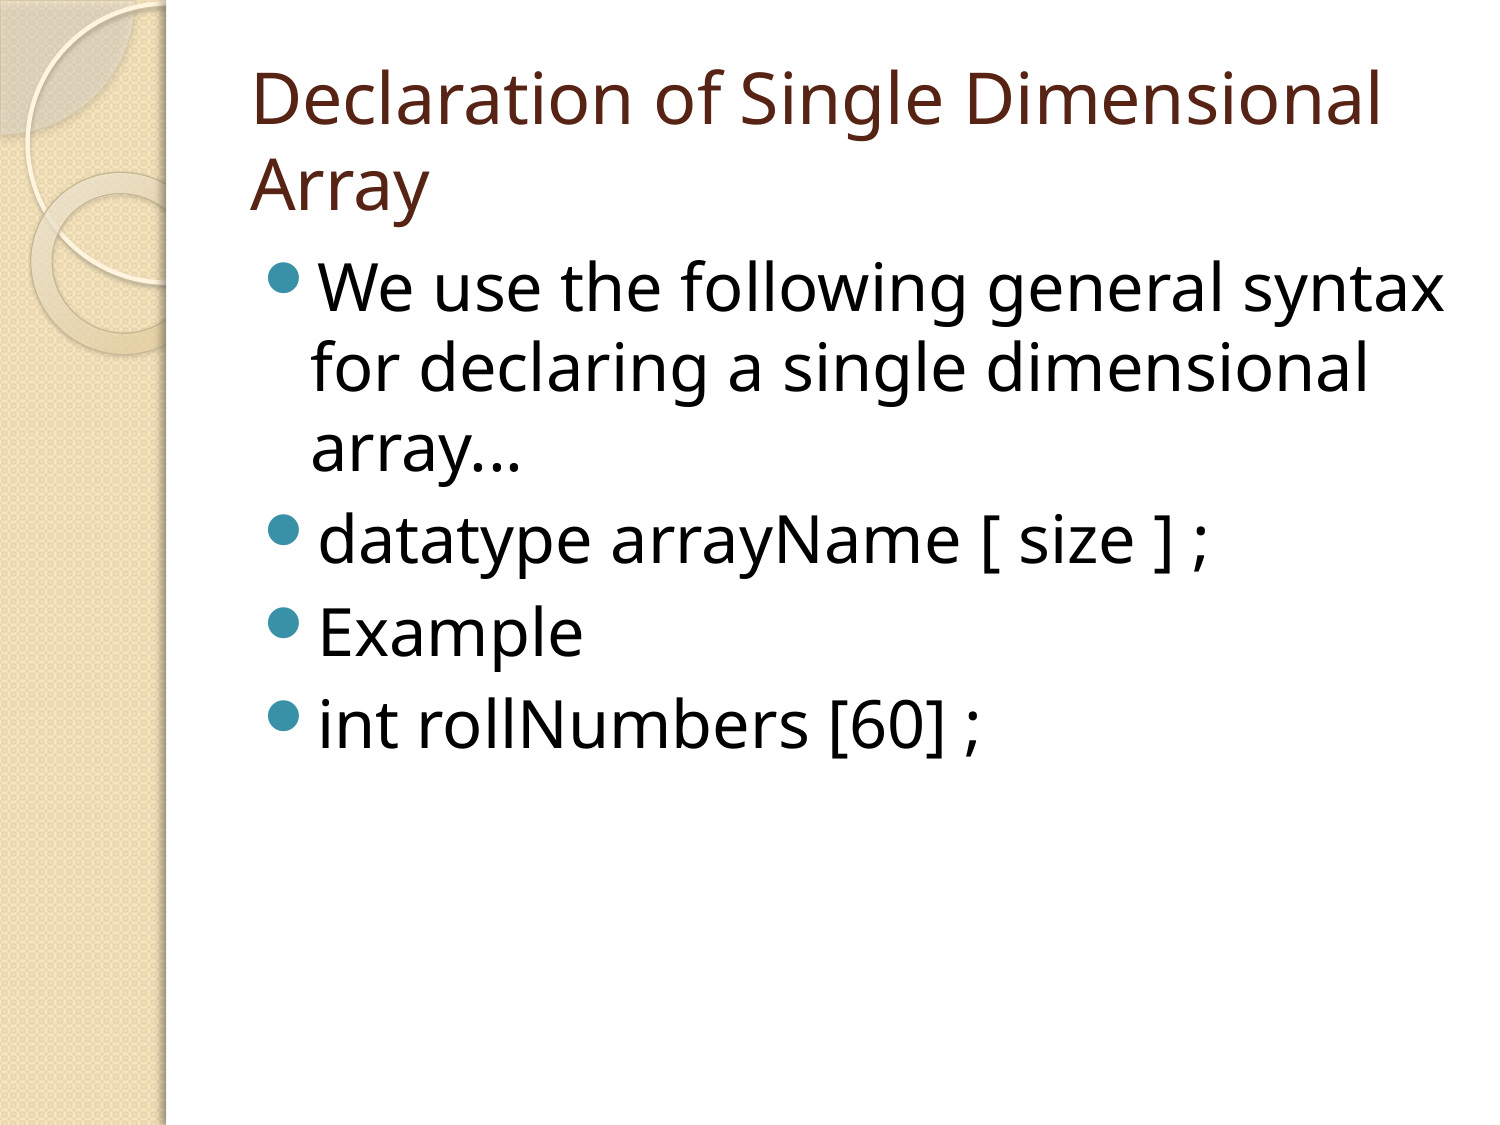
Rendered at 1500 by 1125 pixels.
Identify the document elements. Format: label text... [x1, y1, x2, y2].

list We use the following general syntax for declaring a single dimensional array... datatype arrayName [ size ] ; Example int rollNumbers [60] ; [235, 237, 1466, 1025]
title Declaration of Single Dimensional Array [235, 45, 1466, 233]
